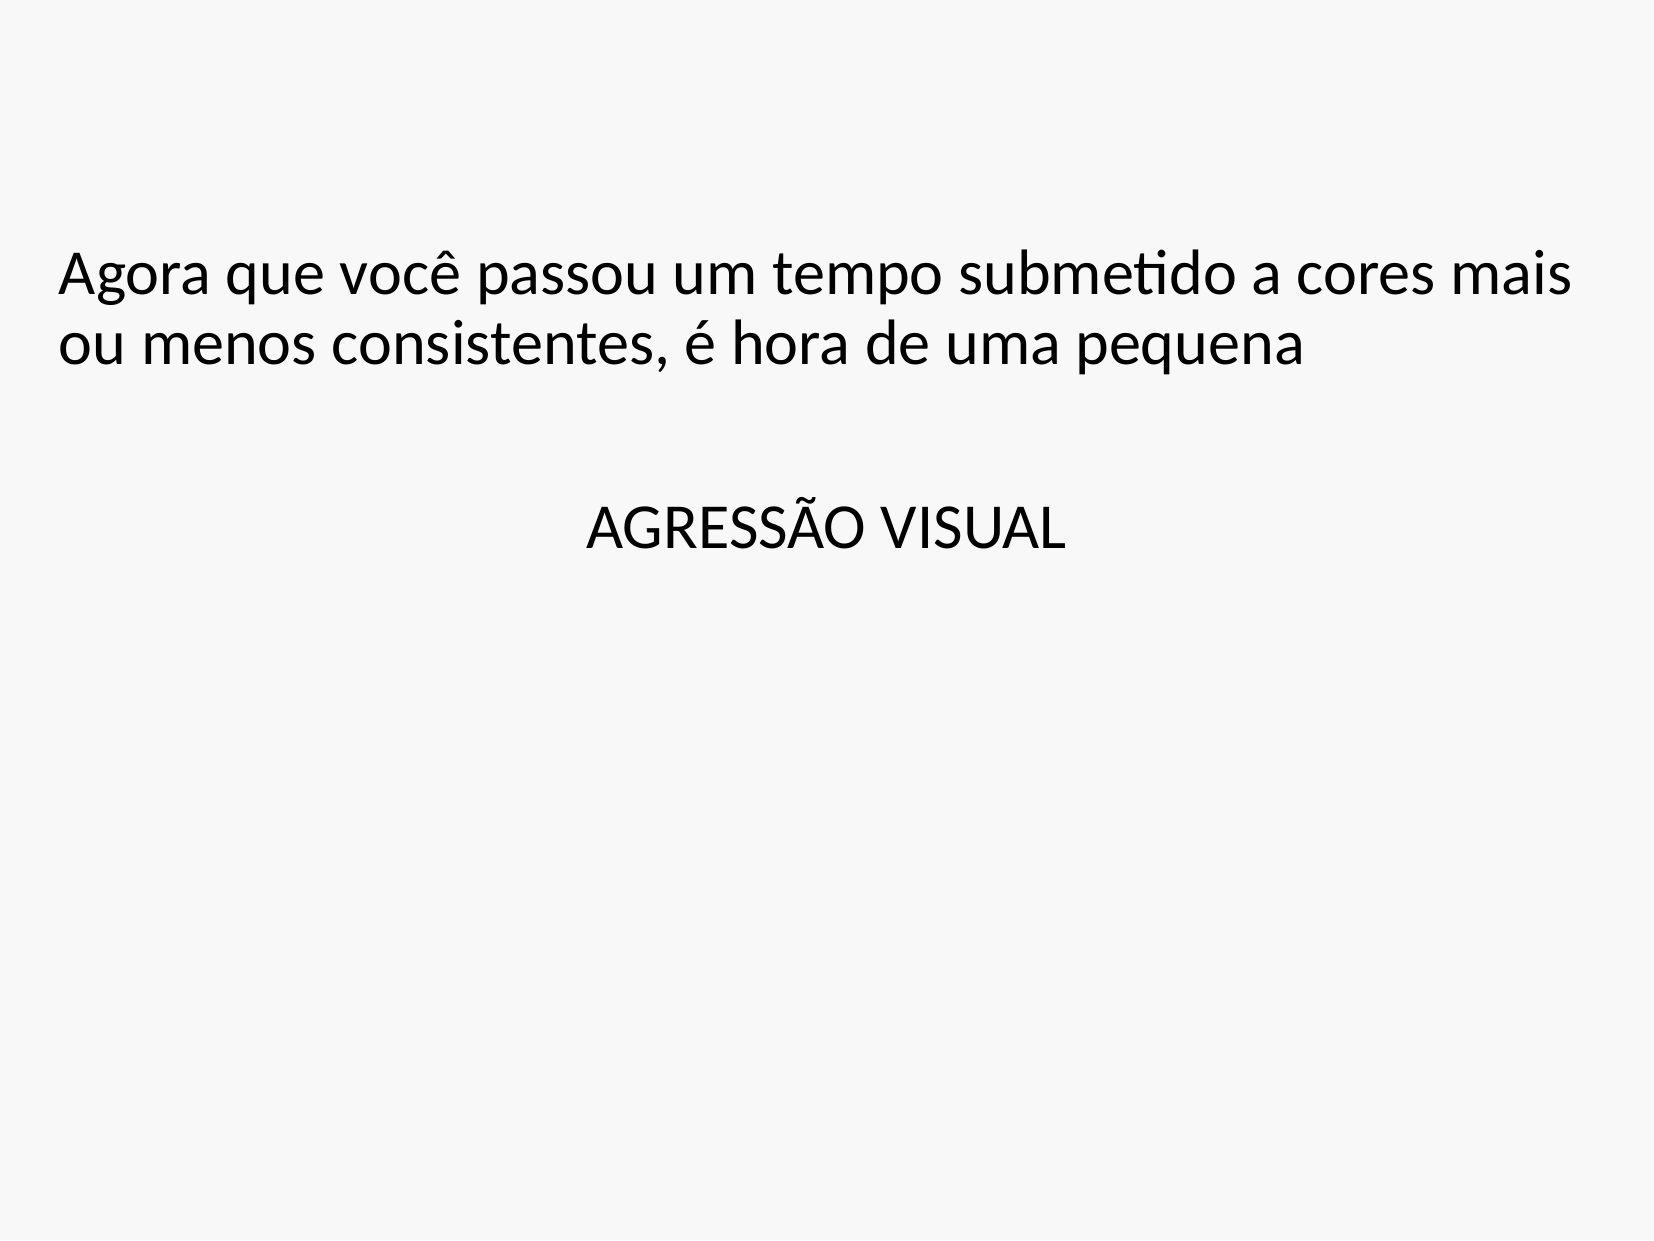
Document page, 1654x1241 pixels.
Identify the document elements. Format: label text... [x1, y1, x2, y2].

subtitle Agora que você passou um tempo submetido a cores mais ou menos consistentes, é hora de uma pequena AGRESSÃO VISUAL [59, 58, 1595, 744]
